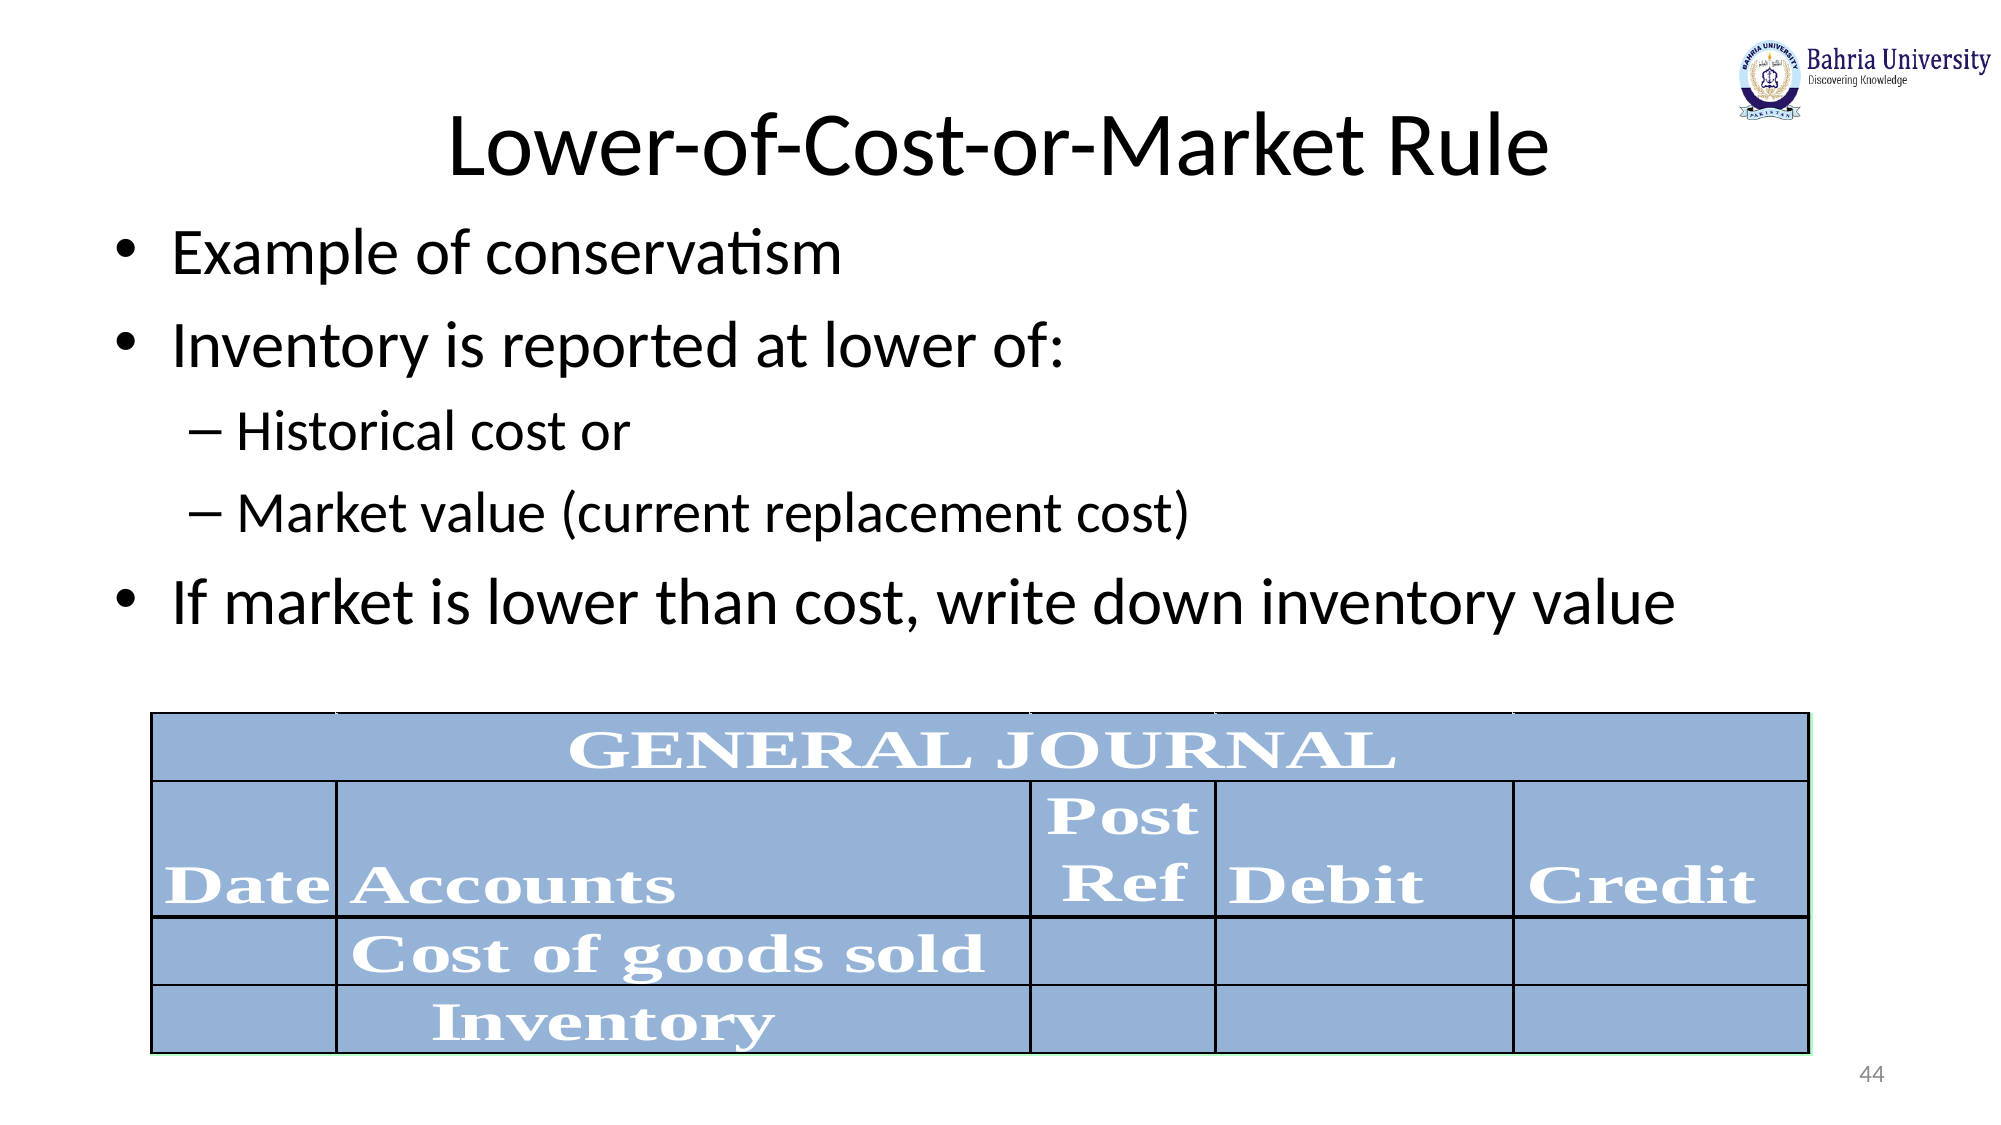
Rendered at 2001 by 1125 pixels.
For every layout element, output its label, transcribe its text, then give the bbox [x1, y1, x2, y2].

slide_number 44 [1433, 1042, 1900, 1103]
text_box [149, 712, 1814, 1056]
title Lower-of-Cost-or-Market Rule [99, 45, 1900, 200]
picture [1738, 39, 2000, 120]
list Example of conservatism Inventory is reported at lower of: Historical cost or Market value (current replacement cost) If market is lower than cost, write down inventory value [99, 200, 1900, 1035]
